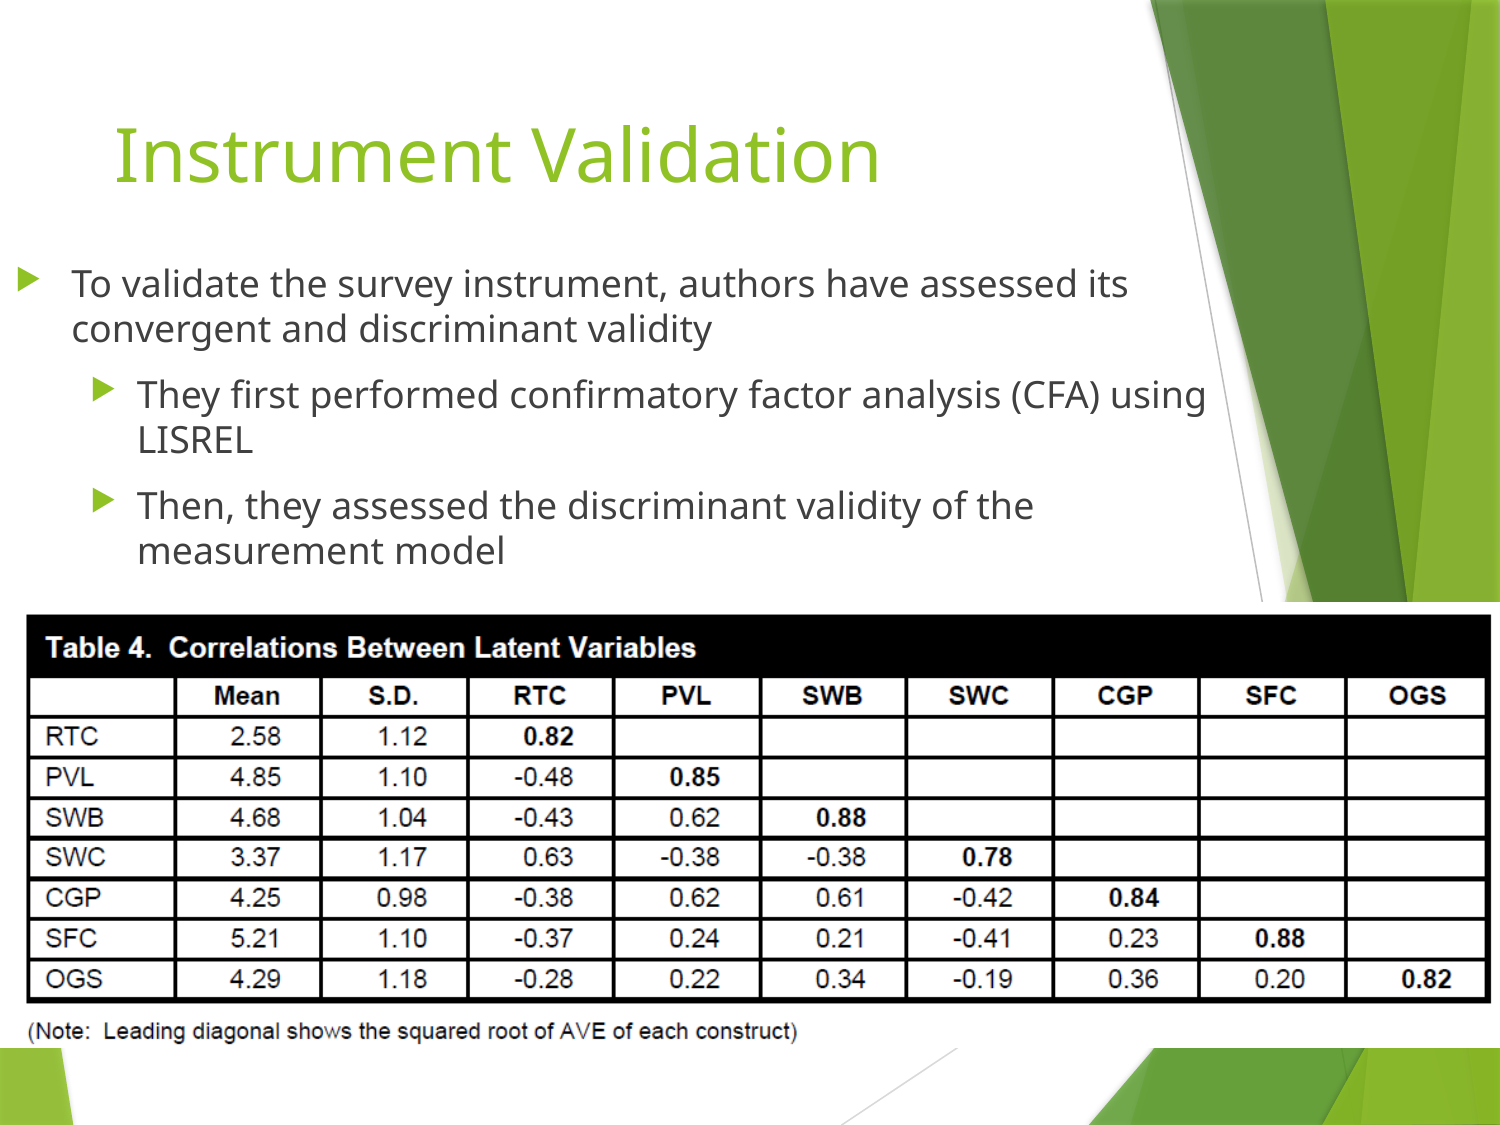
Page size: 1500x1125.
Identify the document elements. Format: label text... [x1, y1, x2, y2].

title Instrument Validation [99, 99, 1142, 252]
list To validate the survey instrument, authors have assessed its convergent and discriminant validity They first performed confirmatory factor analysis (CFA) using LISREL Then, they assessed the discriminant validity of the measurement model [0, 252, 1286, 601]
picture [0, 602, 1500, 1048]
